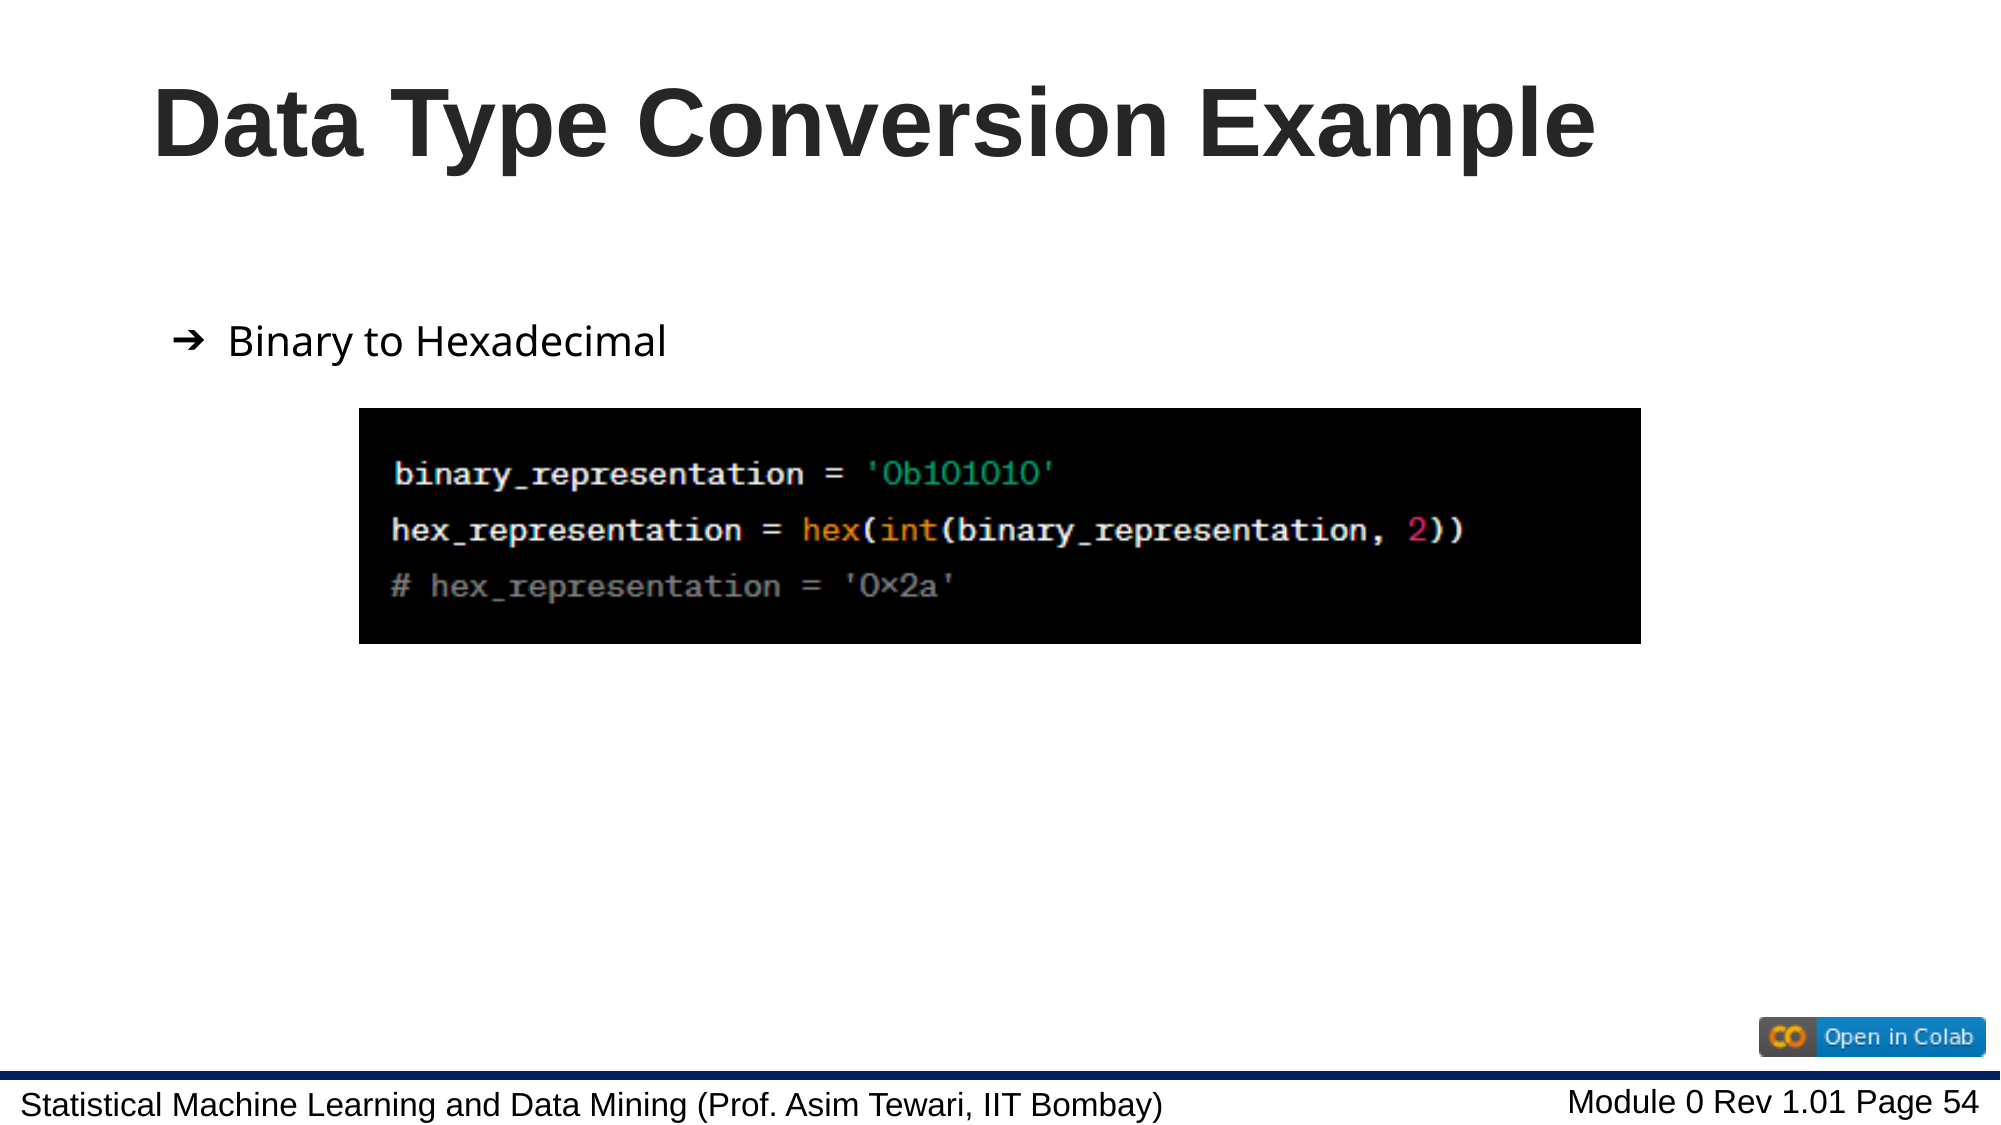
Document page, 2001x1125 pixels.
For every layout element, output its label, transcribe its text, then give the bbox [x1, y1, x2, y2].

list Binary to Hexadecimal [137, 299, 1863, 409]
title Data Type Conversion Example [137, 53, 1863, 197]
picture [359, 408, 1641, 644]
picture [1759, 1017, 1986, 1057]
